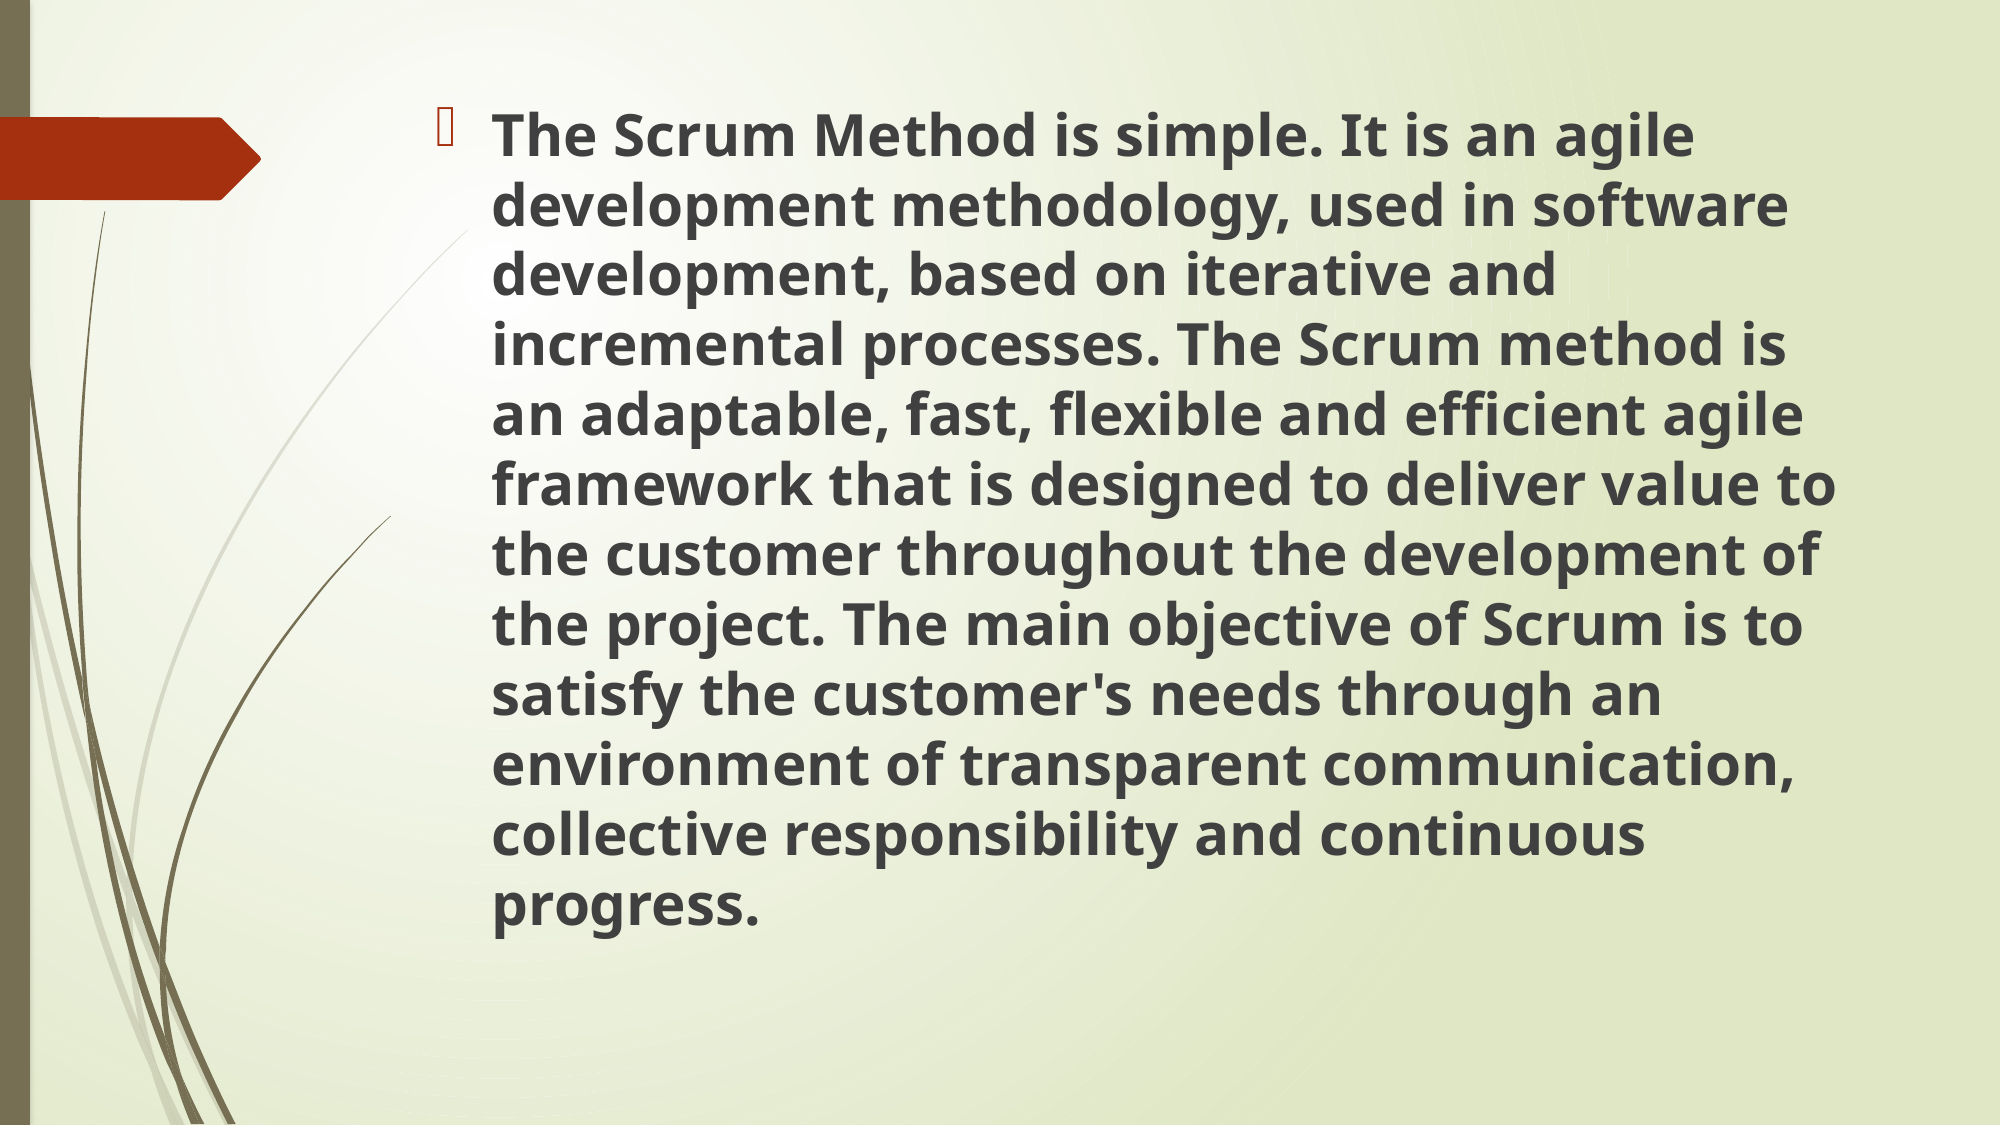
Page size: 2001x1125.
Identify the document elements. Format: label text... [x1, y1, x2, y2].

list The Scrum Method is simple. It is an agile development methodology, used in software development, based on iterative and incremental processes. The Scrum method is an adaptable, fast, flexible and efficient agile framework that is designed to deliver value to the customer throughout the development of the project. The main objective of Scrum is to satisfy the customer's needs through an environment of transparent communication, collective responsibility and continuous progress. [420, 90, 1883, 710]
